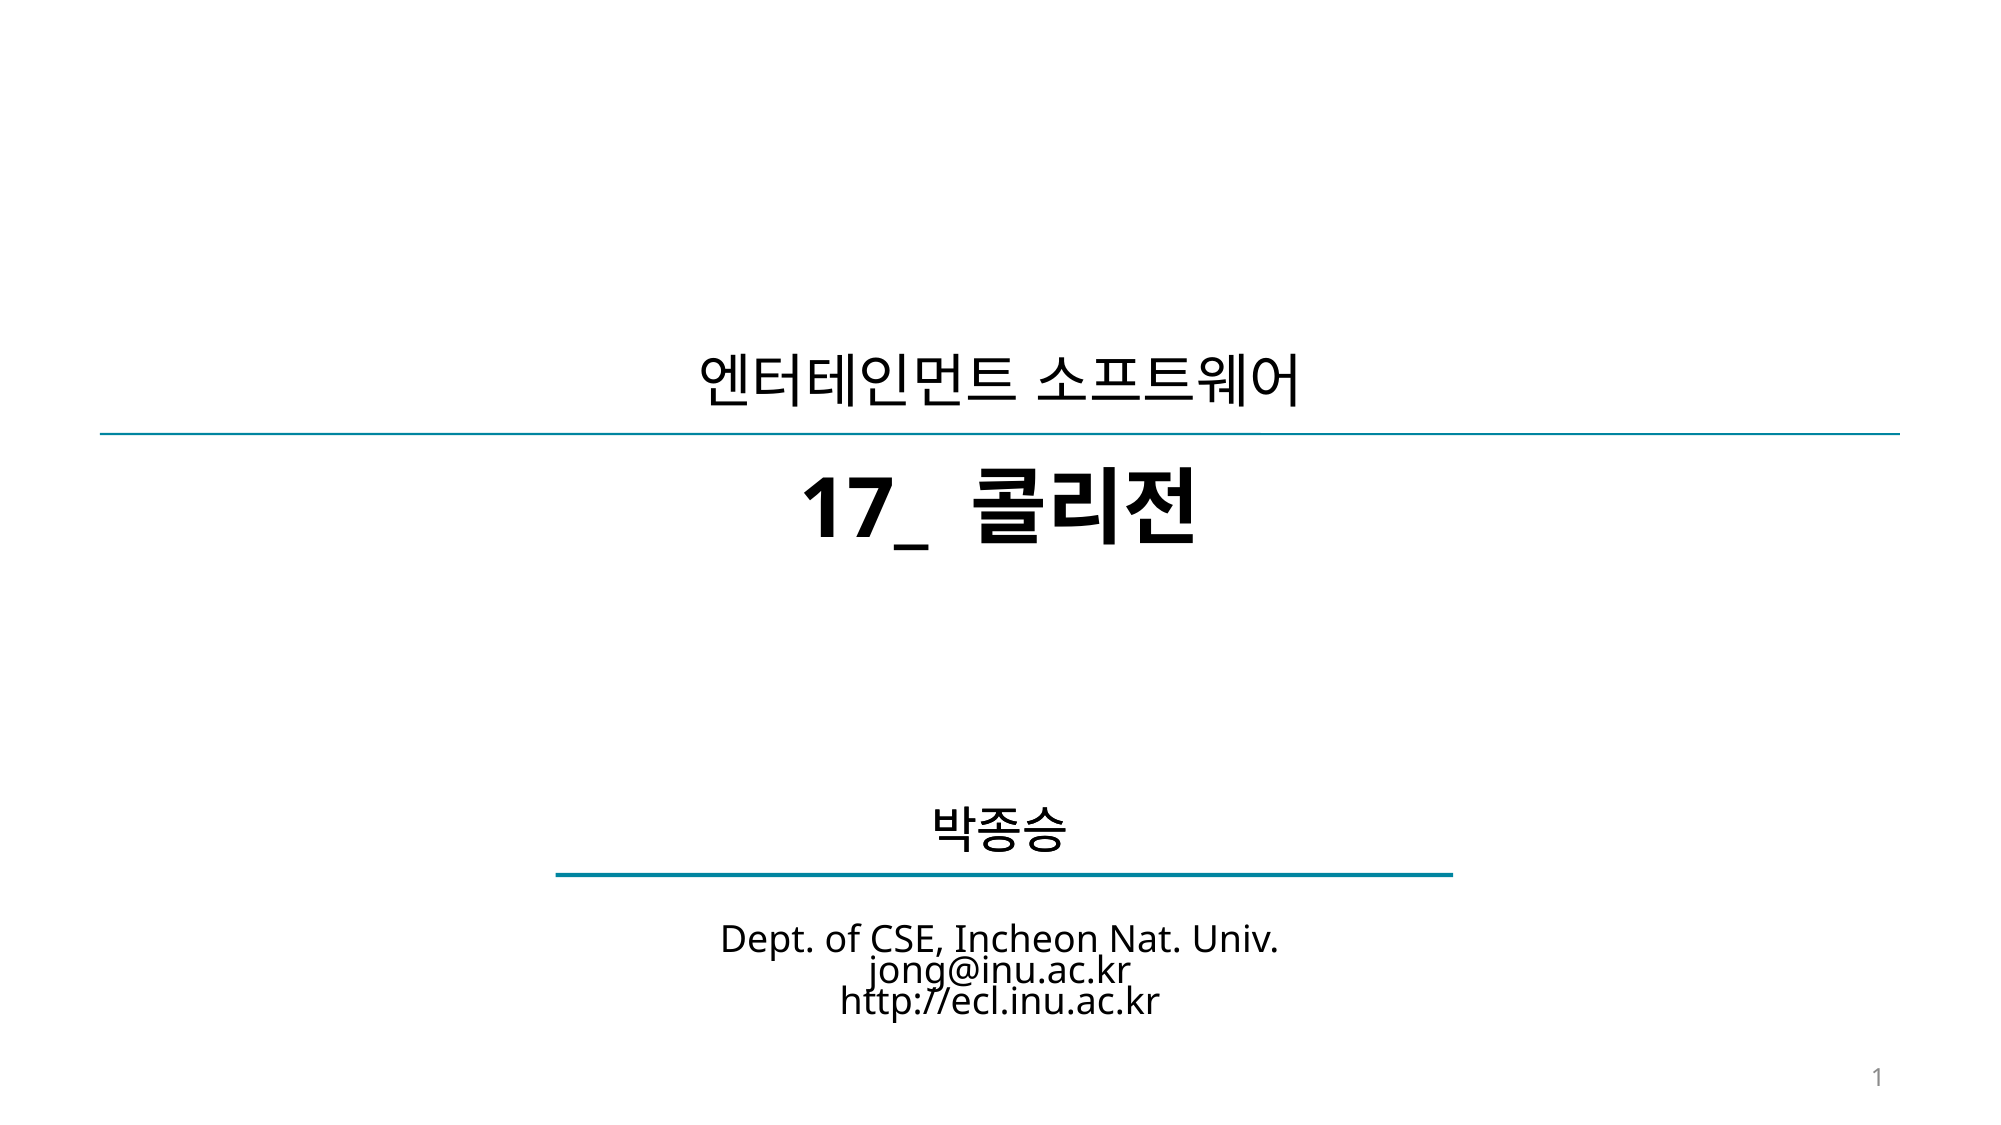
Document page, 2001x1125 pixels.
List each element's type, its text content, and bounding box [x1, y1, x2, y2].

title 17_ 콜리전 [99, 447, 1900, 563]
slide_number 1 [1412, 1054, 1900, 1103]
